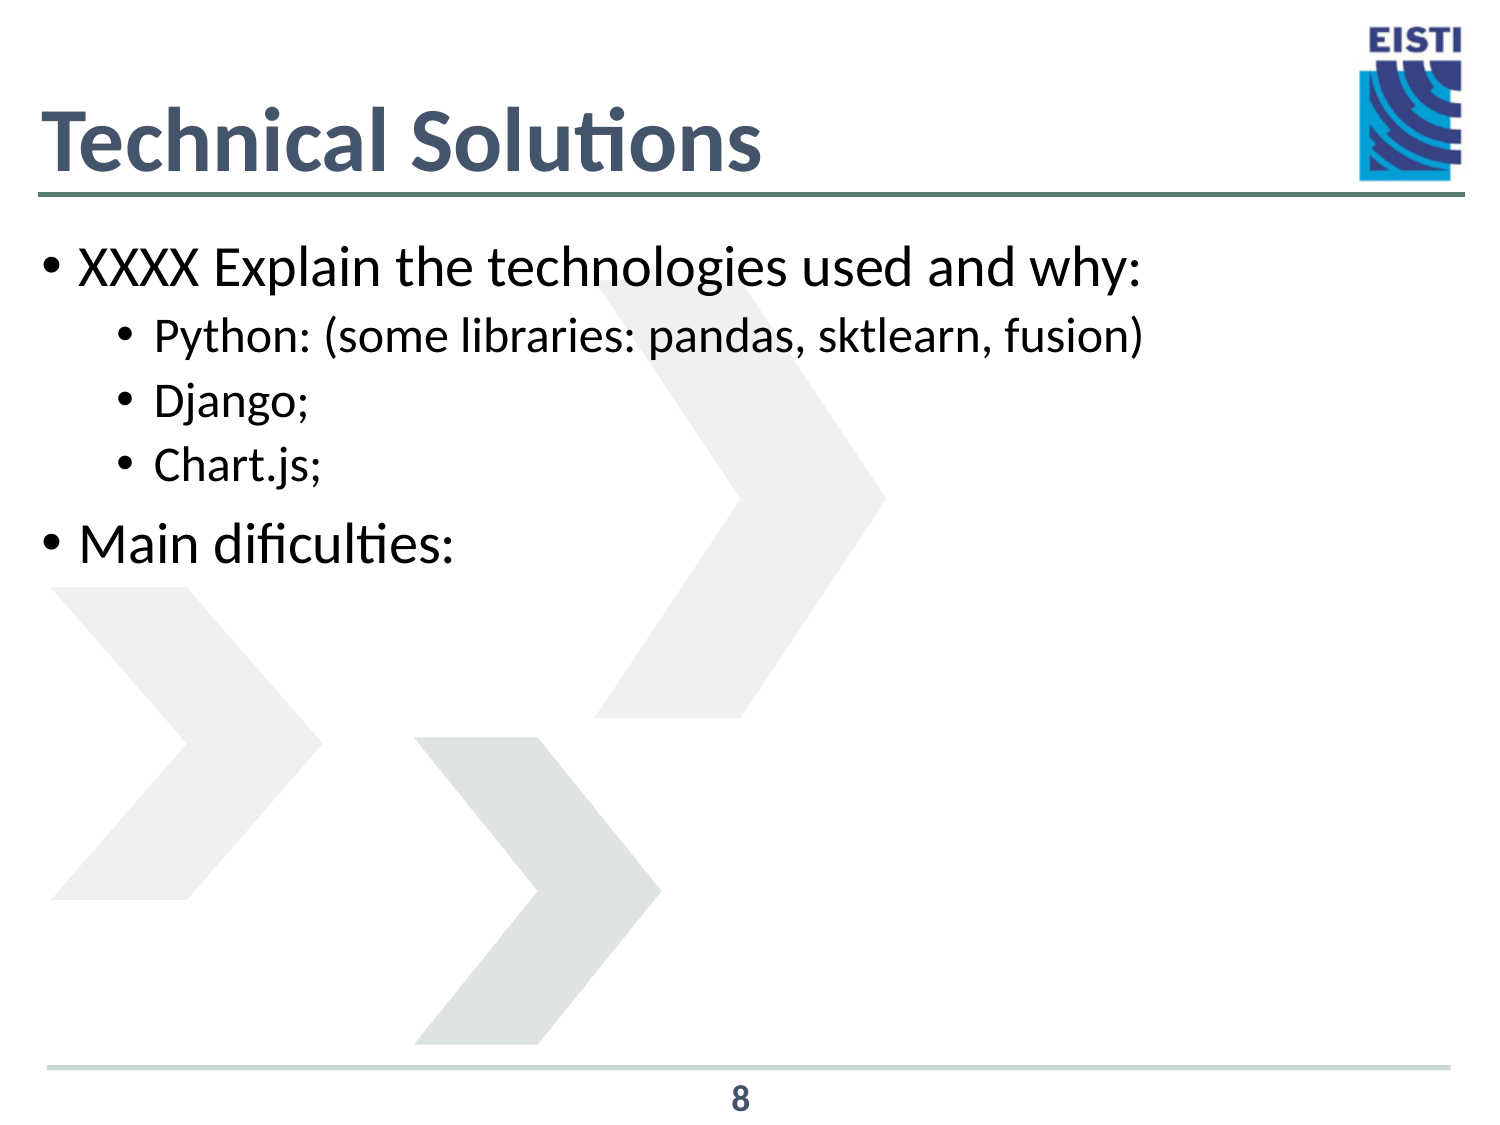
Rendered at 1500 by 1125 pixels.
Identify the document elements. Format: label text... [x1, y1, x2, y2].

list XXXX Explain the technologies used and why: Python: (some libraries: pandas, sktlearn, fusion) Django; Chart.js; Main dificulties: [26, 228, 1466, 1009]
title Technical Solutions [26, 72, 1321, 212]
picture [1347, 17, 1466, 183]
